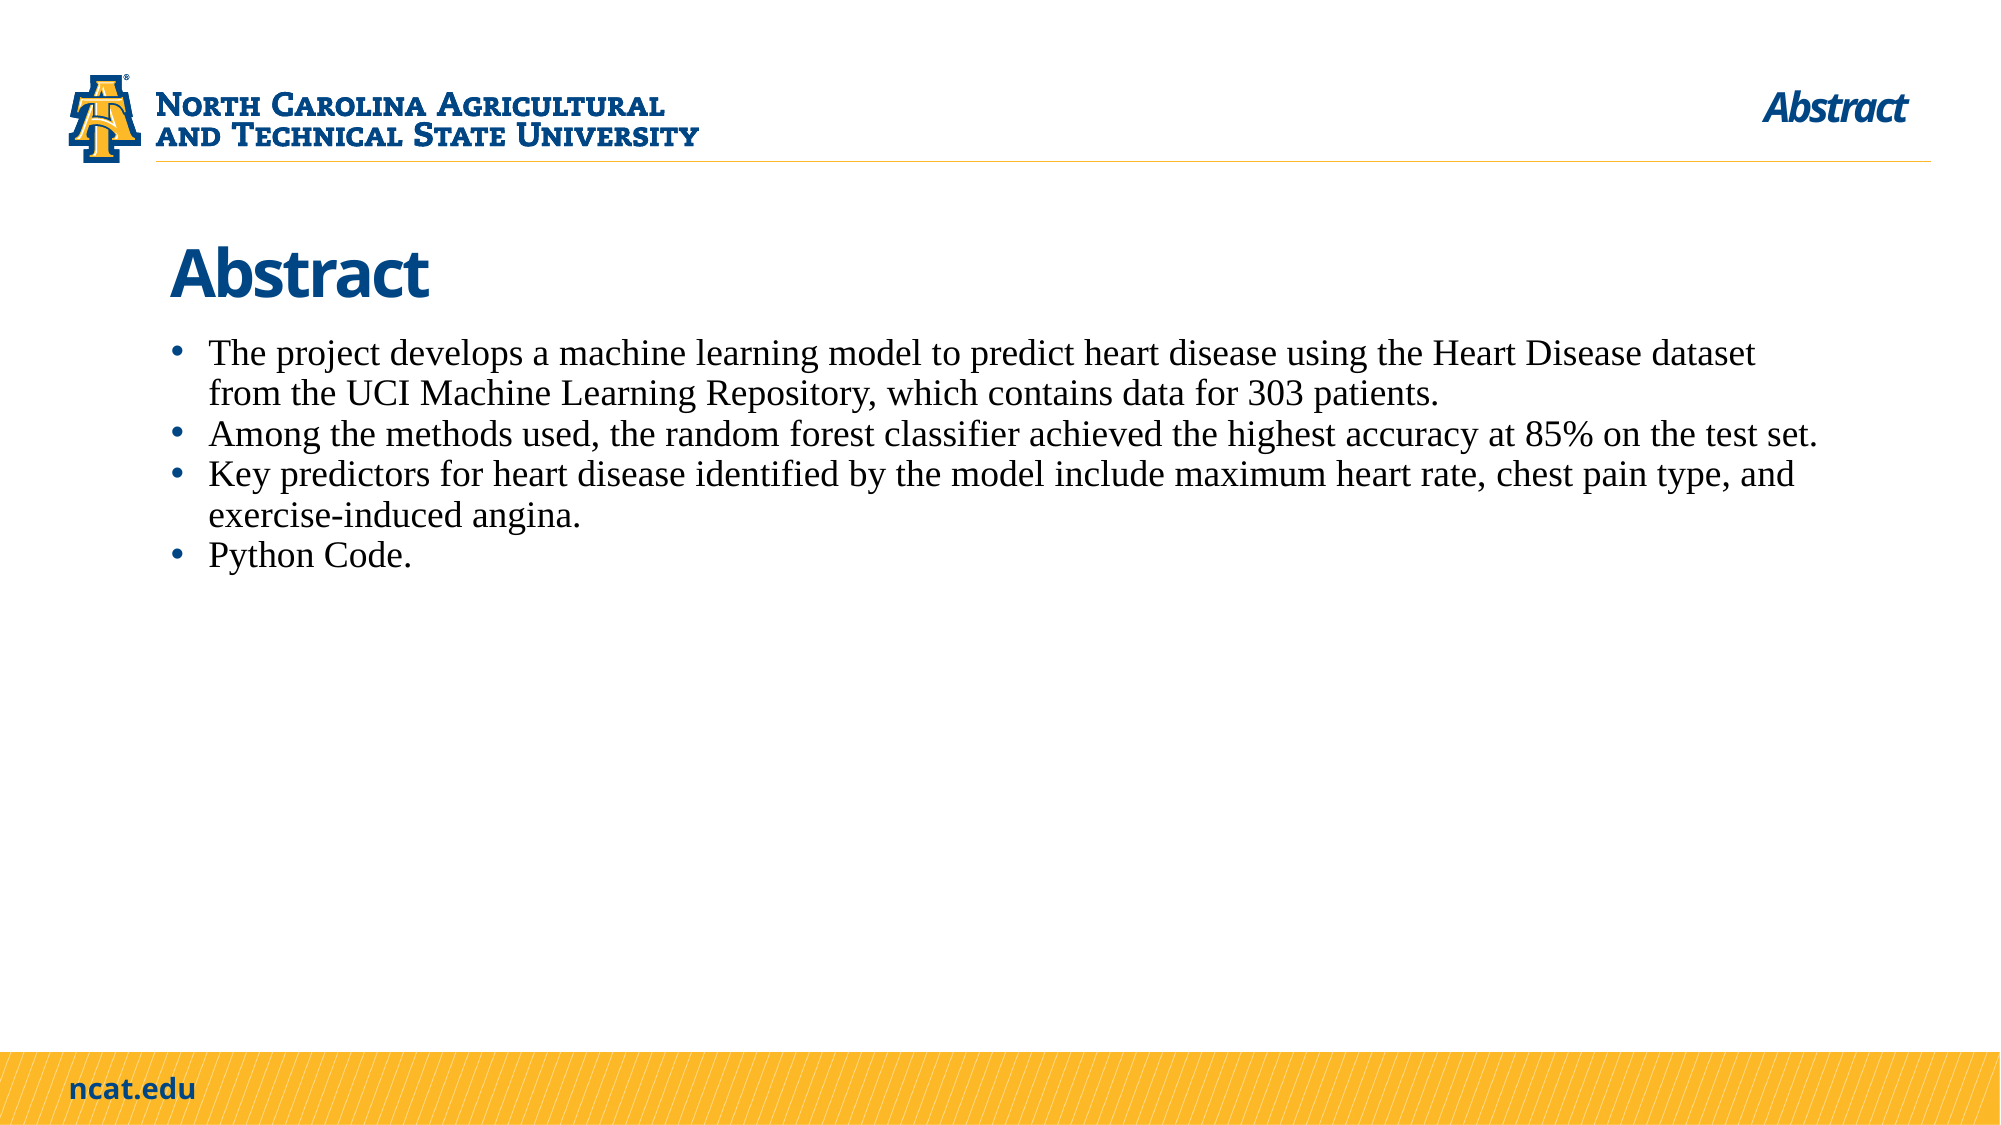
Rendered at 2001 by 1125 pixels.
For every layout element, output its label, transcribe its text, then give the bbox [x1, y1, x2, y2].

picture [0, 1052, 2000, 1125]
title Abstract [156, 232, 1844, 326]
list Abstract [999, 79, 1932, 161]
list The project develops a machine learning model to predict heart disease using the Heart Disease dataset from the UCI Machine Learning Repository, which contains data for 303 patients. Among the methods used, the random forest classifier achieved the highest accuracy at 85% on the test set. Key predictors for heart disease identified by the model include maximum heart rate, chest pain type, and exercise-induced angina. Python Code. [156, 326, 1844, 944]
